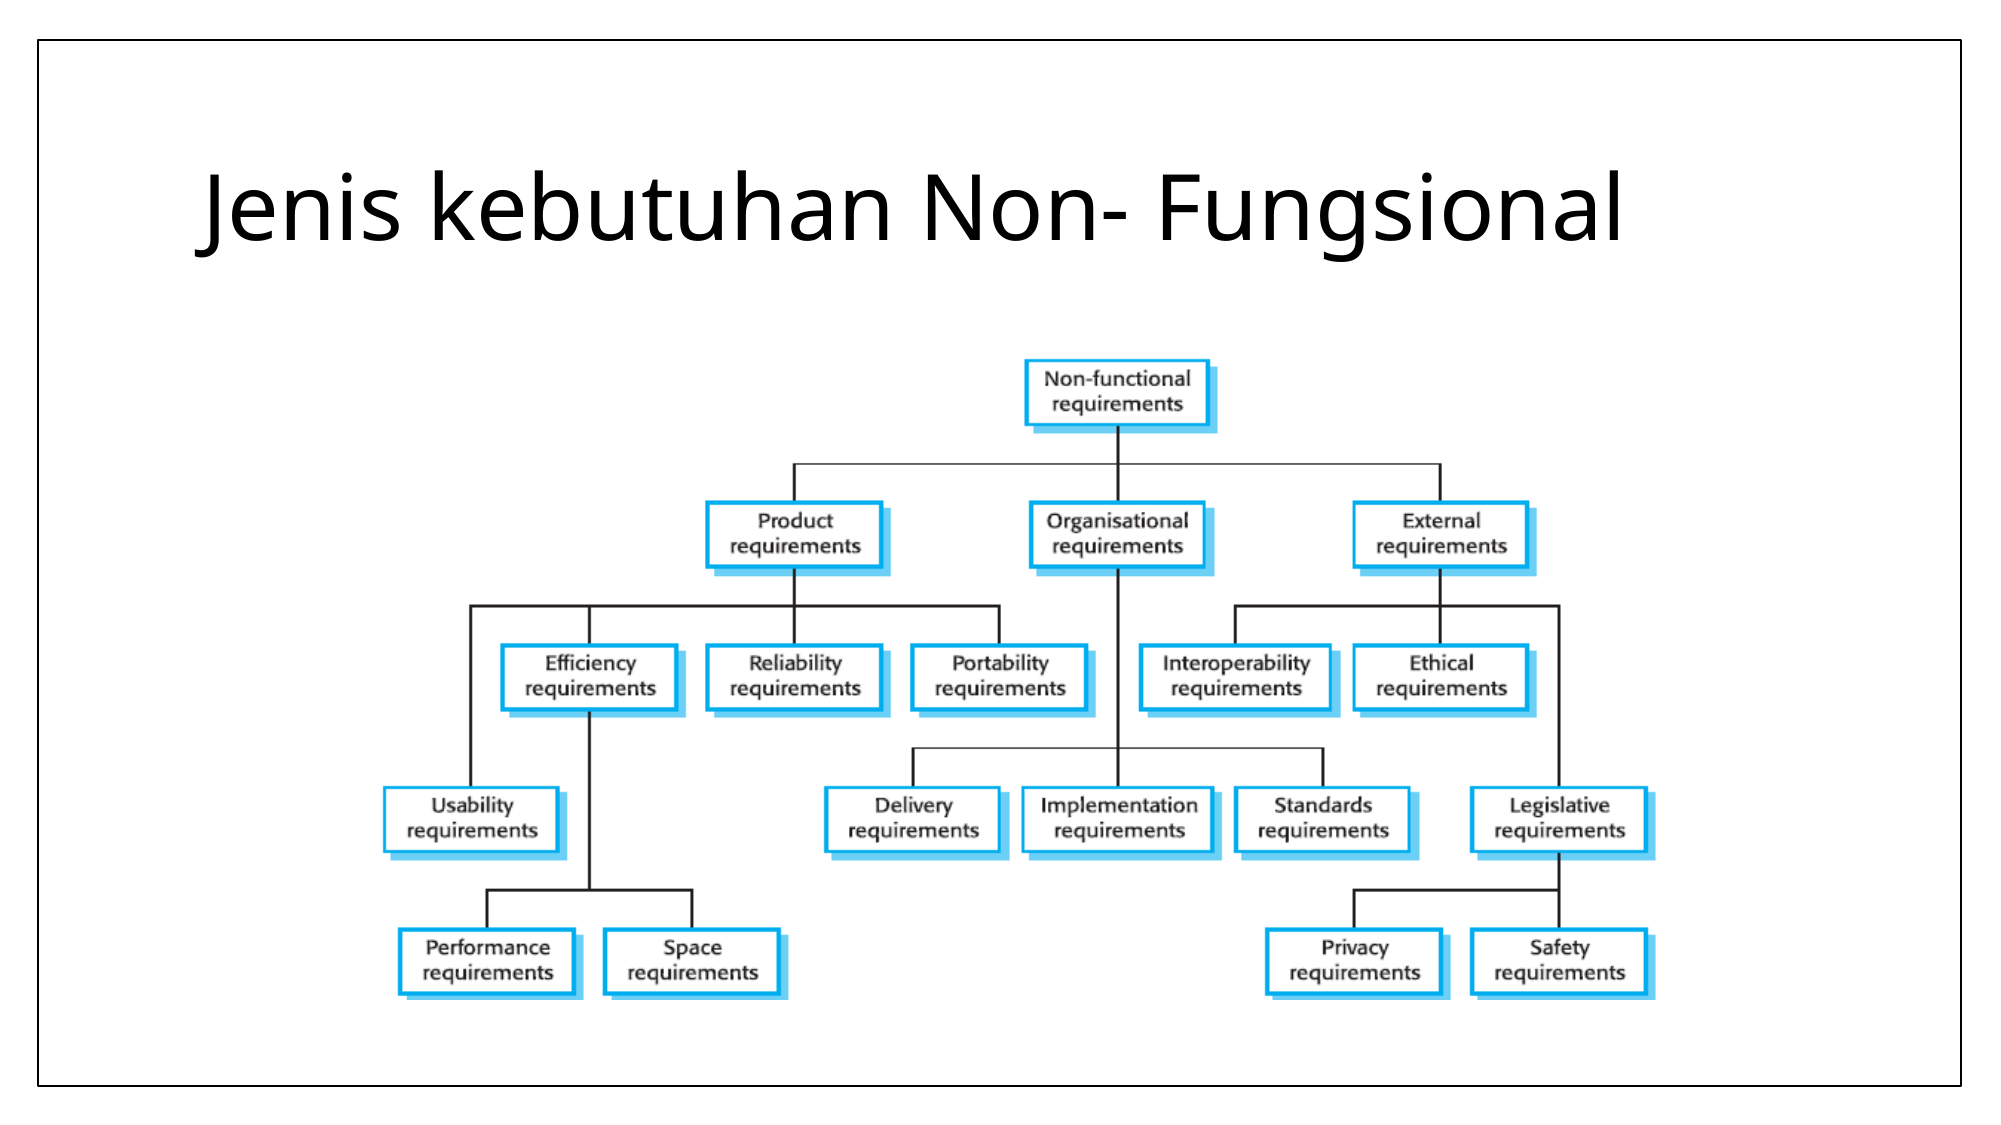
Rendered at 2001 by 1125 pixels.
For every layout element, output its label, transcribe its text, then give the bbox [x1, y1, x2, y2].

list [315, 337, 1680, 1001]
title Jenis kebutuhan Non- Fungsional [187, 99, 1808, 323]
